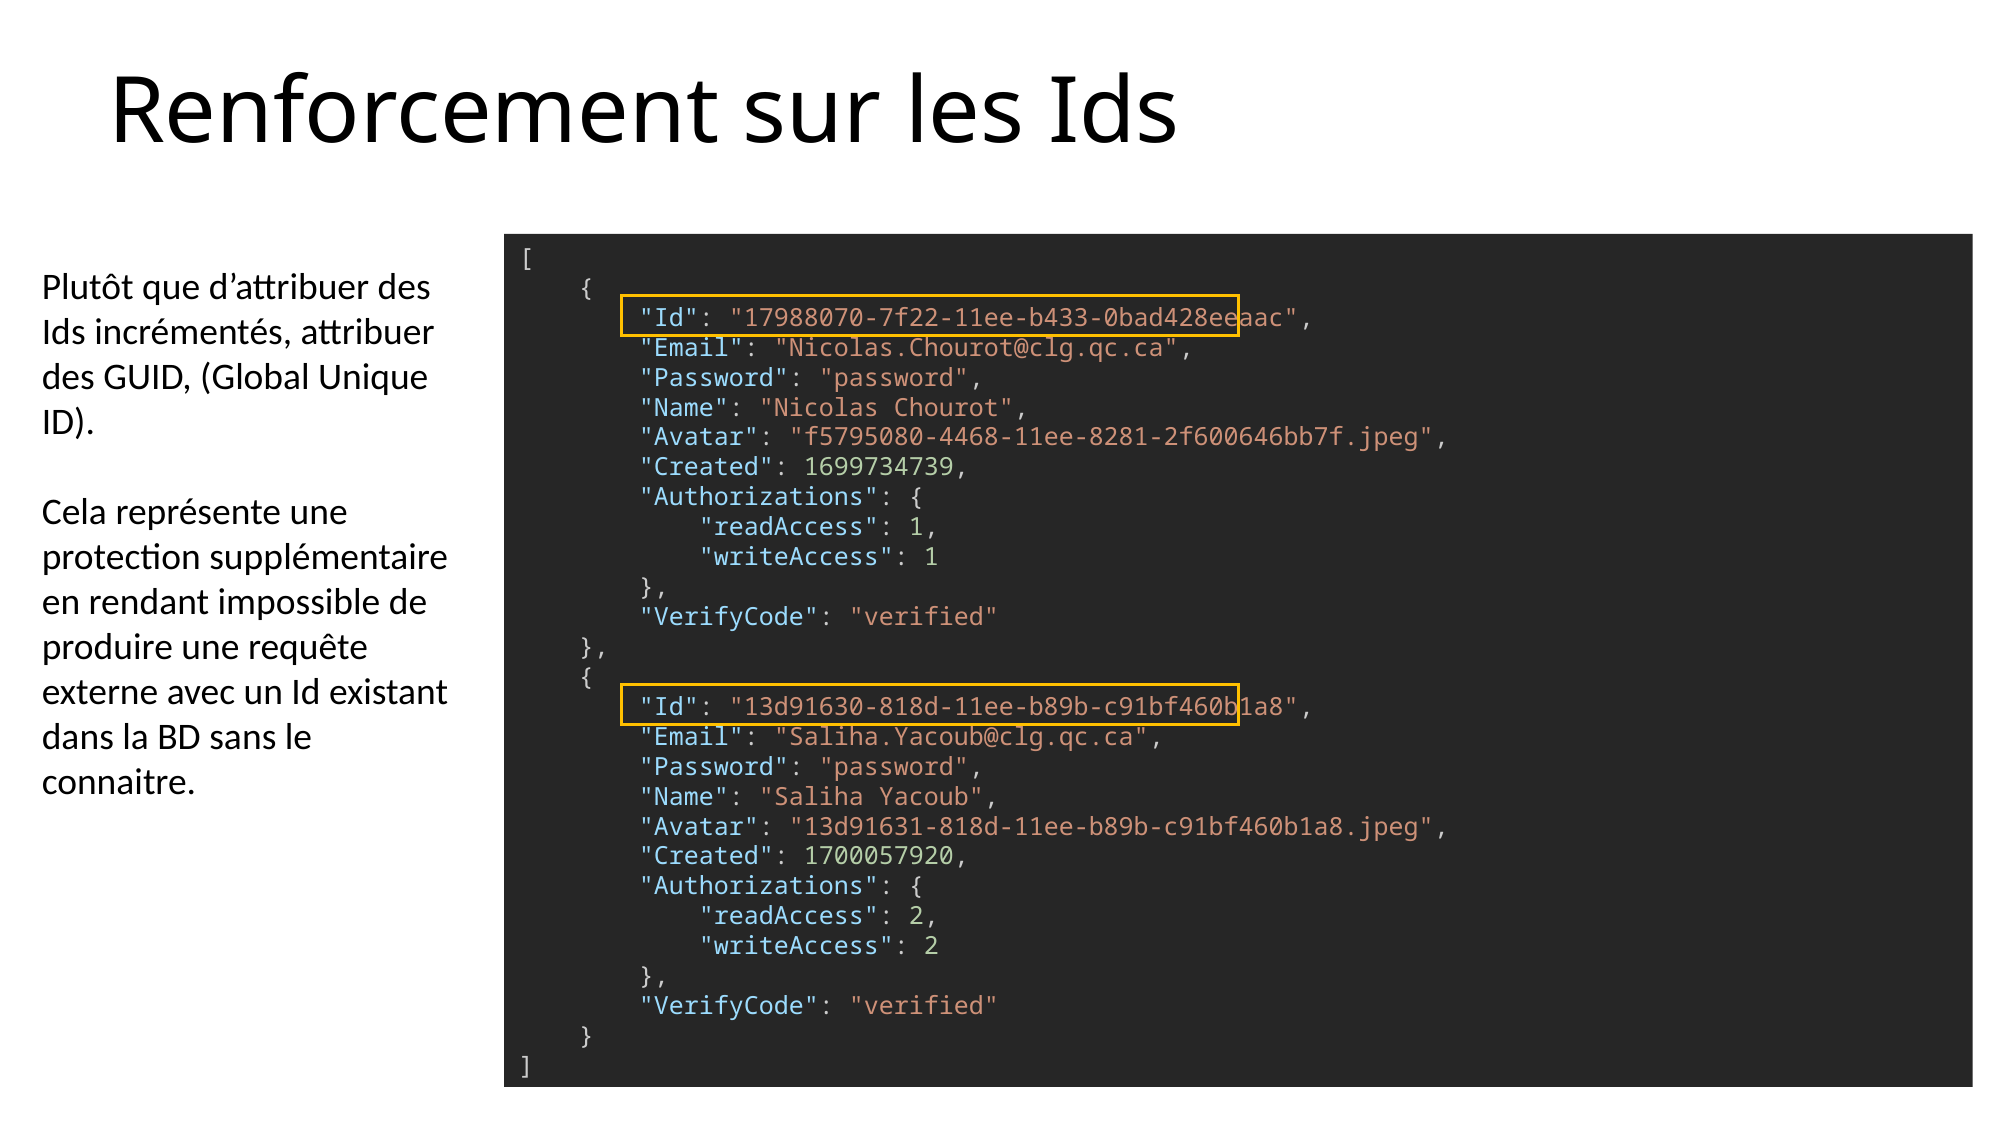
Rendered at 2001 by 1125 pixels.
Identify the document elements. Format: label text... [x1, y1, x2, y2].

text_box [620, 294, 1239, 336]
text_box Plutôt que d’attribuer des Ids incrémentés, attribuer des GUID, (Global Unique ID). Cela représente une protection supplémentaire en rendant impossible de produire une requête externe avec un Id existant dans la BD sans le connaitre. [27, 254, 488, 809]
text_box [620, 683, 1239, 725]
text_box [ { "Id": "17988070-7f22-11ee-b433-0bad428eeaac", "Email": "Nicolas.Chourot@clg.qc.ca", "Password": "password", "Name": "Nicolas Chourot", "Avatar": "f5795080-4468-11ee-8281-2f600646bb7f.jpeg", "Created": 1699734739, "Authorizations": { "readAccess": 1, "writeAccess": 1 }, "VerifyCode": "verified" }, { "Id": "13d91630-818d-11ee-b89b-c91bf460b1a8", "Email": "Saliha.Yacoub@clg.qc.ca", "Password": "password", "Name": "Saliha Yacoub", "Avatar": "13d91631-818d-11ee-b89b-c91bf460b1a8.jpeg", "Created": 1700057920, "Authorizations": { "readAccess": 2, "writeAccess": 2 }, "VerifyCode": "verified" } ] [504, 233, 1973, 1087]
title Renforcement sur les Ids [93, 43, 1819, 182]
